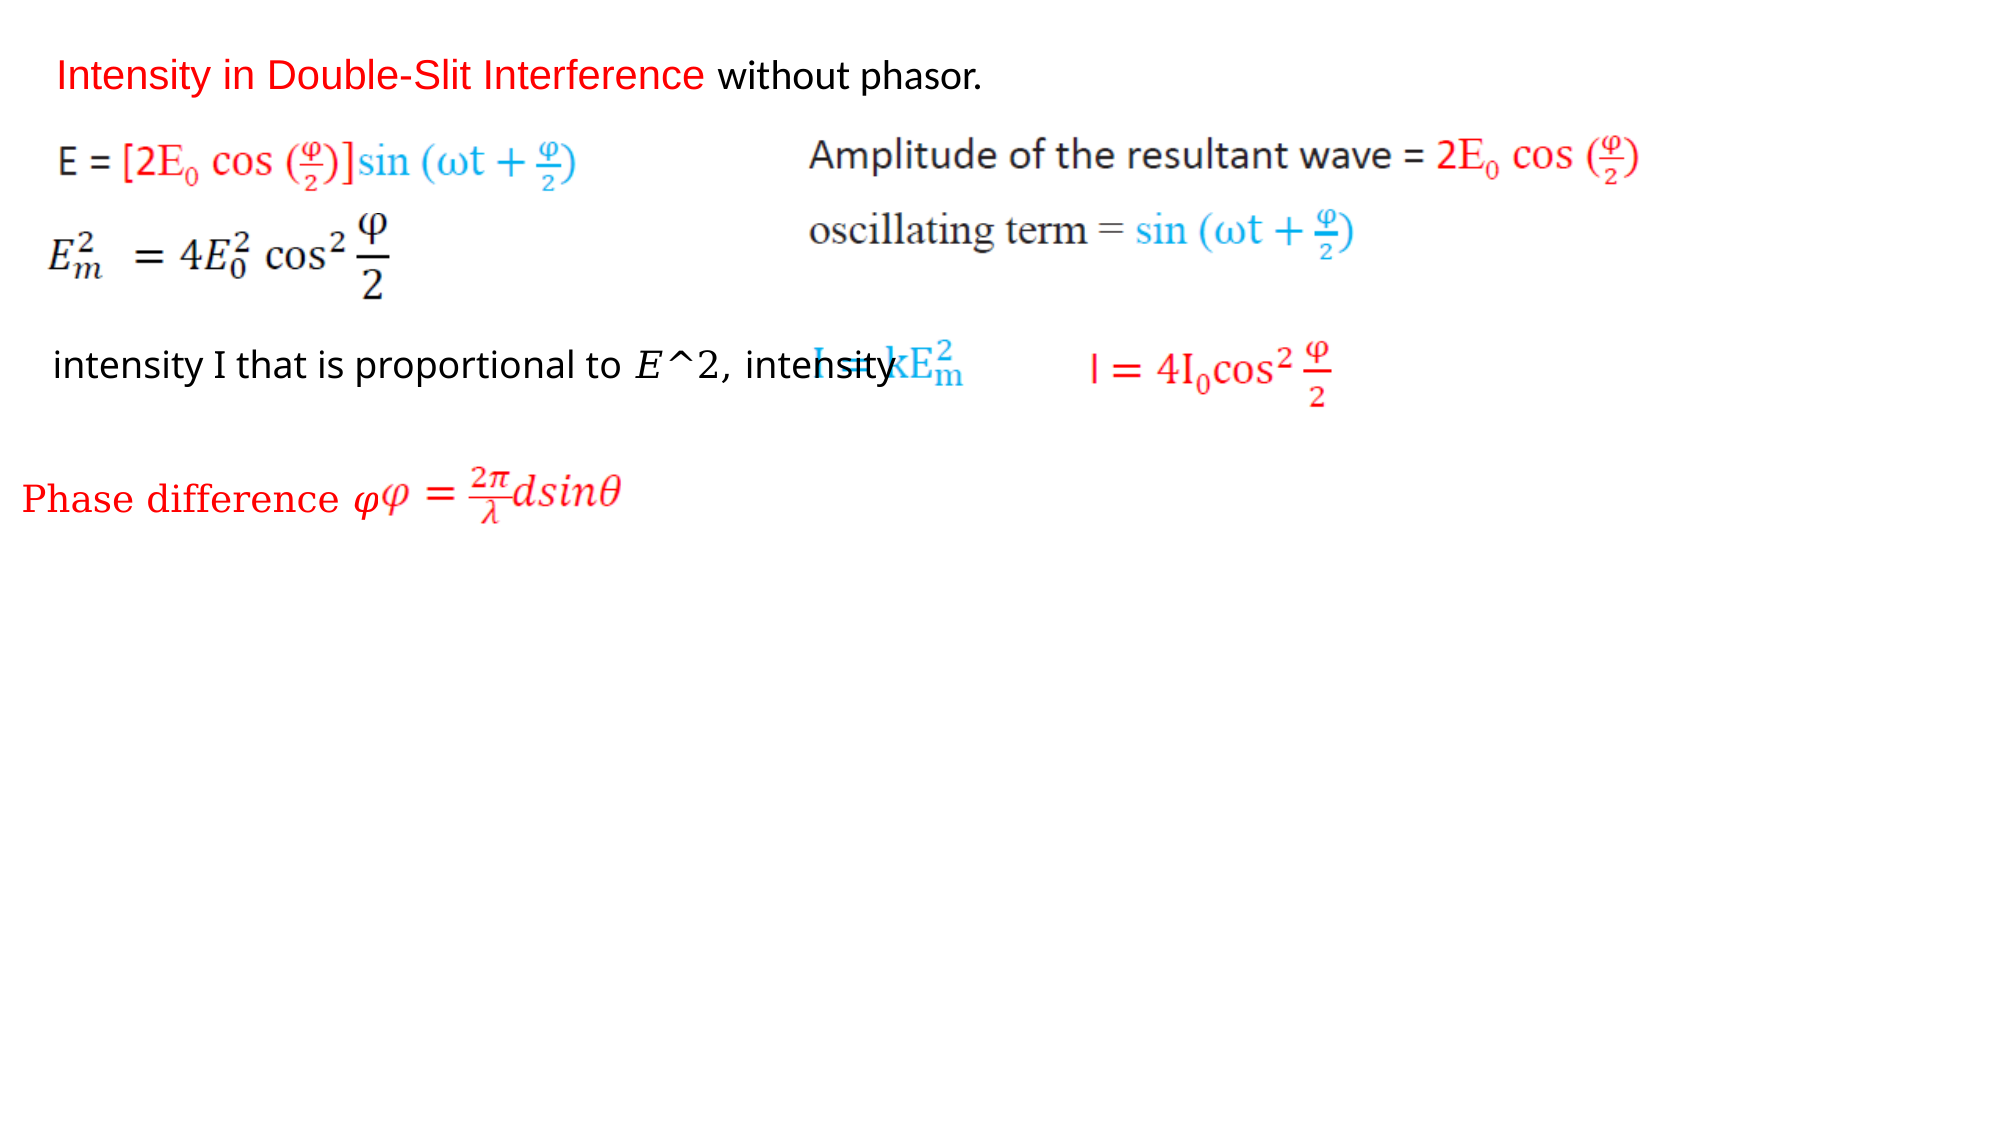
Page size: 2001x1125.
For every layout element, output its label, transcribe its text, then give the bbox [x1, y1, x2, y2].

picture [37, 131, 610, 199]
picture [1081, 332, 1371, 429]
text_box Phase difference 𝜑: [6, 467, 378, 528]
picture [378, 456, 632, 530]
text_box intensity I that is proportional to 𝐸^2, intensity [37, 333, 802, 394]
picture [802, 128, 1651, 269]
text_box Intensity in Double-Slit Interference without phasor. [41, 40, 999, 105]
picture [37, 213, 443, 304]
picture [802, 332, 976, 397]
